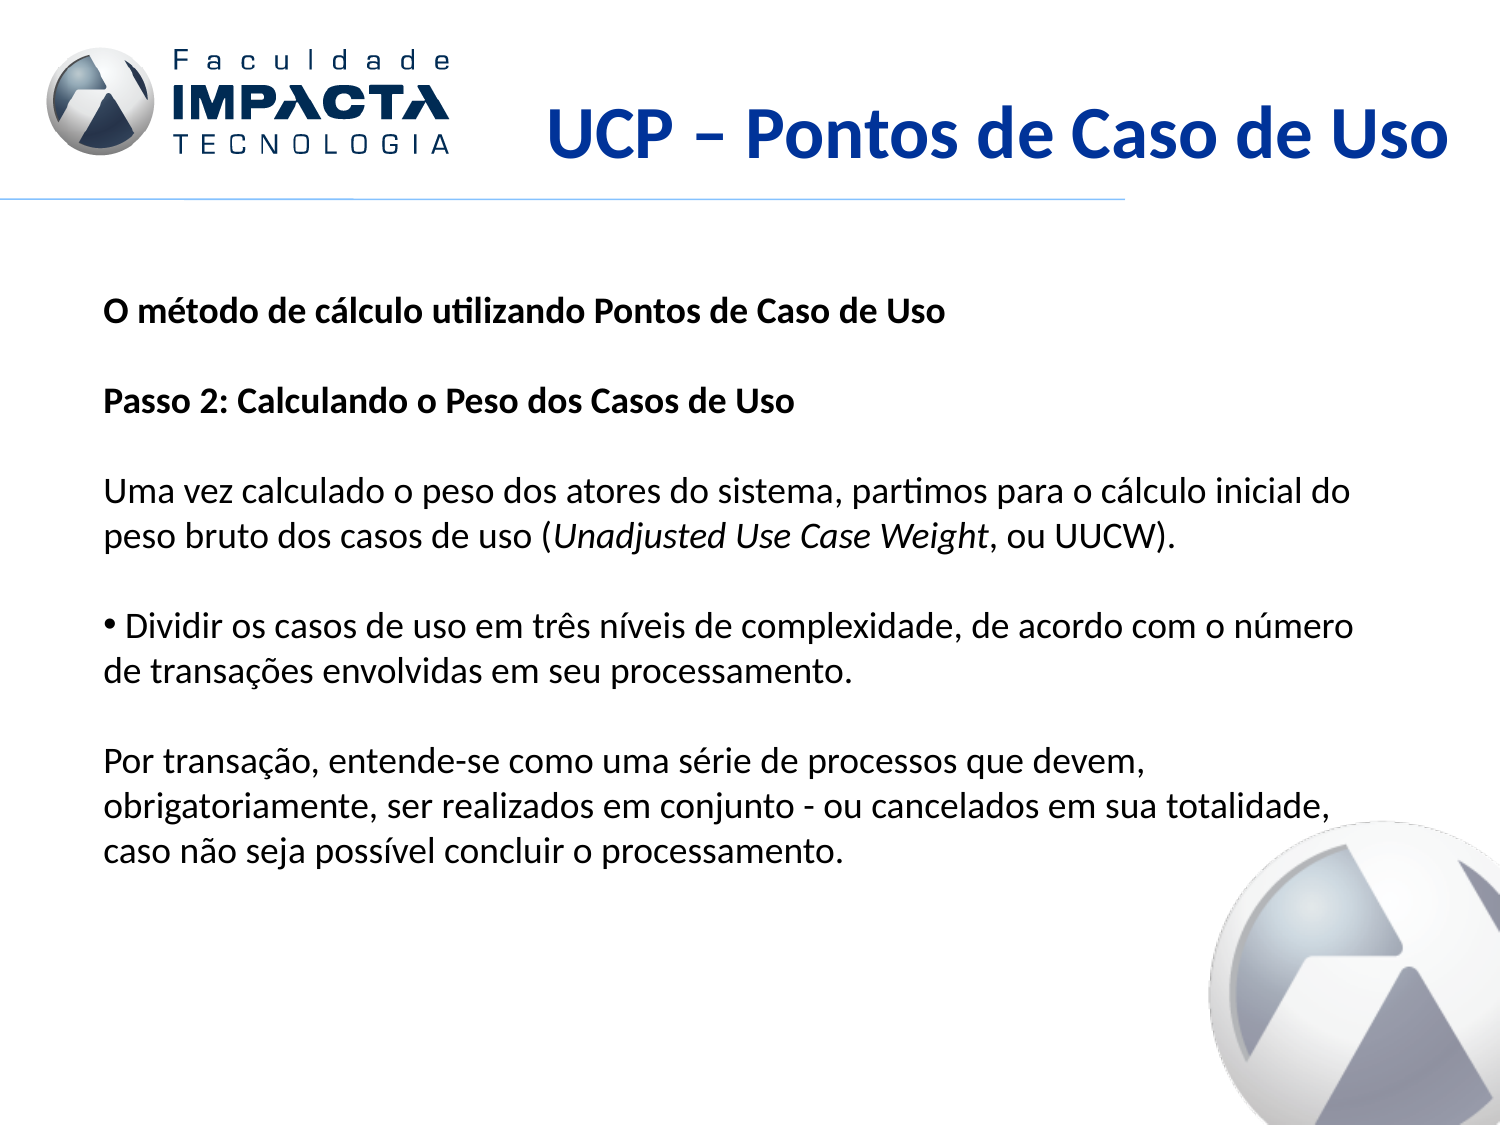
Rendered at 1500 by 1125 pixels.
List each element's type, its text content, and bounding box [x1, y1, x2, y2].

picture [1206, 787, 1500, 1125]
picture [35, 35, 458, 164]
text_box O método de cálculo utilizando Pontos de Caso de Uso Passo 2: Calculando o Peso dos Casos de Uso Uma vez calculado o peso dos atores do sistema, partimos para o cálculo inicial do peso bruto dos casos de uso (Unadjusted Use Case Weight, ou UUCW). Dividir os casos de uso em três níveis de complexidade, de acordo com o número de transações envolvidas em seu processamento. Por transação, entende-se como uma série de processos que devem, obrigatoriamente, ser realizados em conjunto - ou cancelados em sua totalidade, caso não seja possível concluir o processamento. [88, 278, 1412, 879]
text_box UCP – Pontos de Caso de Uso [94, 75, 1483, 182]
